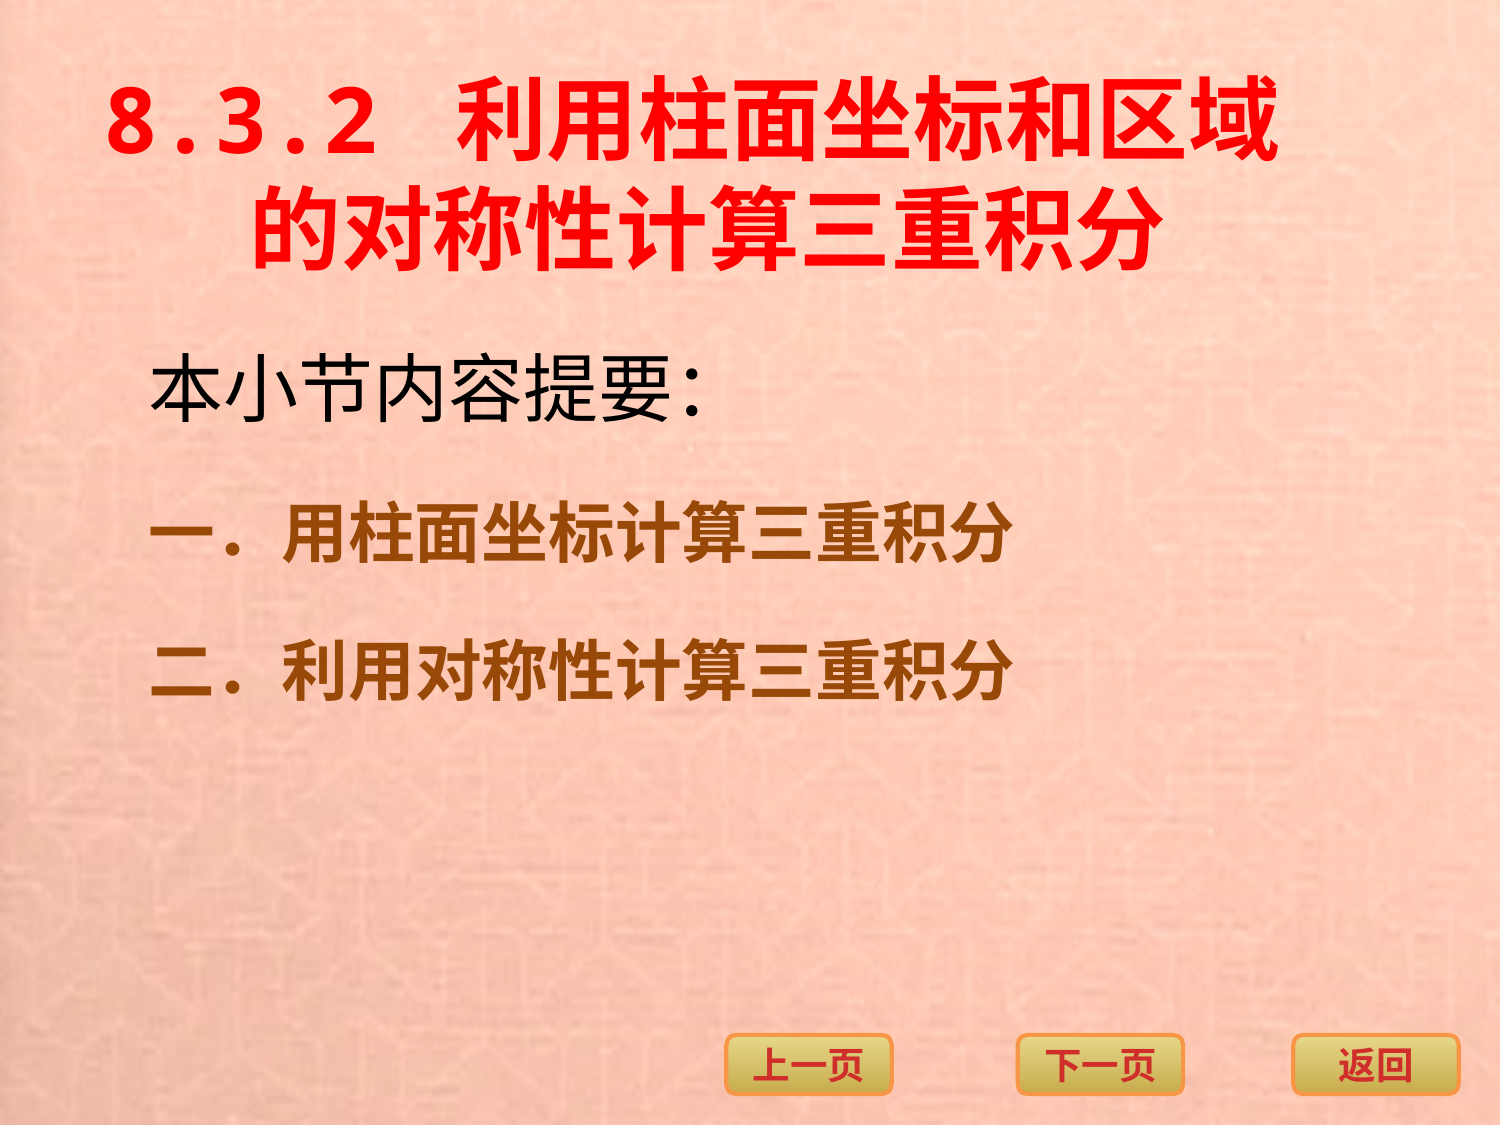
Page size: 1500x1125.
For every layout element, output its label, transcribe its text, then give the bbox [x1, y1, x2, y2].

text_box 一．用柱面坐标计算三重积分 [133, 483, 1140, 578]
text_box 8.3.2 利用柱面坐标和区域 的对称性计算三重积分 [88, 54, 1426, 290]
text_box 本小节内容提要： [133, 334, 734, 440]
picture [0, 0, 1500, 1125]
text_box 二．利用对称性计算三重积分 [133, 621, 1209, 717]
